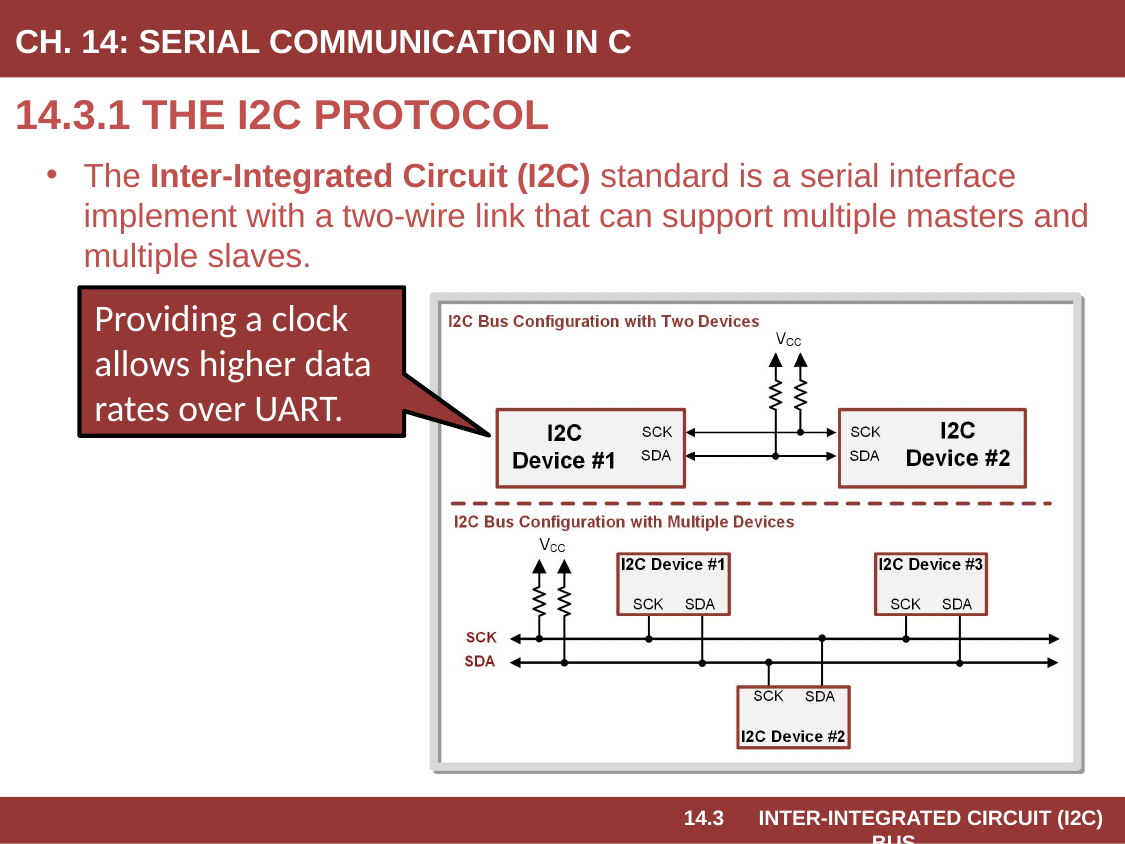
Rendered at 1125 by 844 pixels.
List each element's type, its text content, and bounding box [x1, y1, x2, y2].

subtitle 14.3 Inter-Integrated Circuit (I2C) Bus [662, 796, 1125, 844]
text_box The Inter-Integrated Circuit (I2C) standard is a serial interface implement with a two-wire link that can support multiple masters and multiple slaves. [31, 146, 1125, 620]
text_box 14.3.1 The I2C Protocol [0, 80, 1088, 146]
text_box [0, 795, 1125, 844]
text_box Providing a clock allows higher data rates over UART. [77, 285, 424, 438]
picture [429, 291, 1085, 774]
title Ch. 14: Serial Communication in C [0, 1, 1125, 78]
